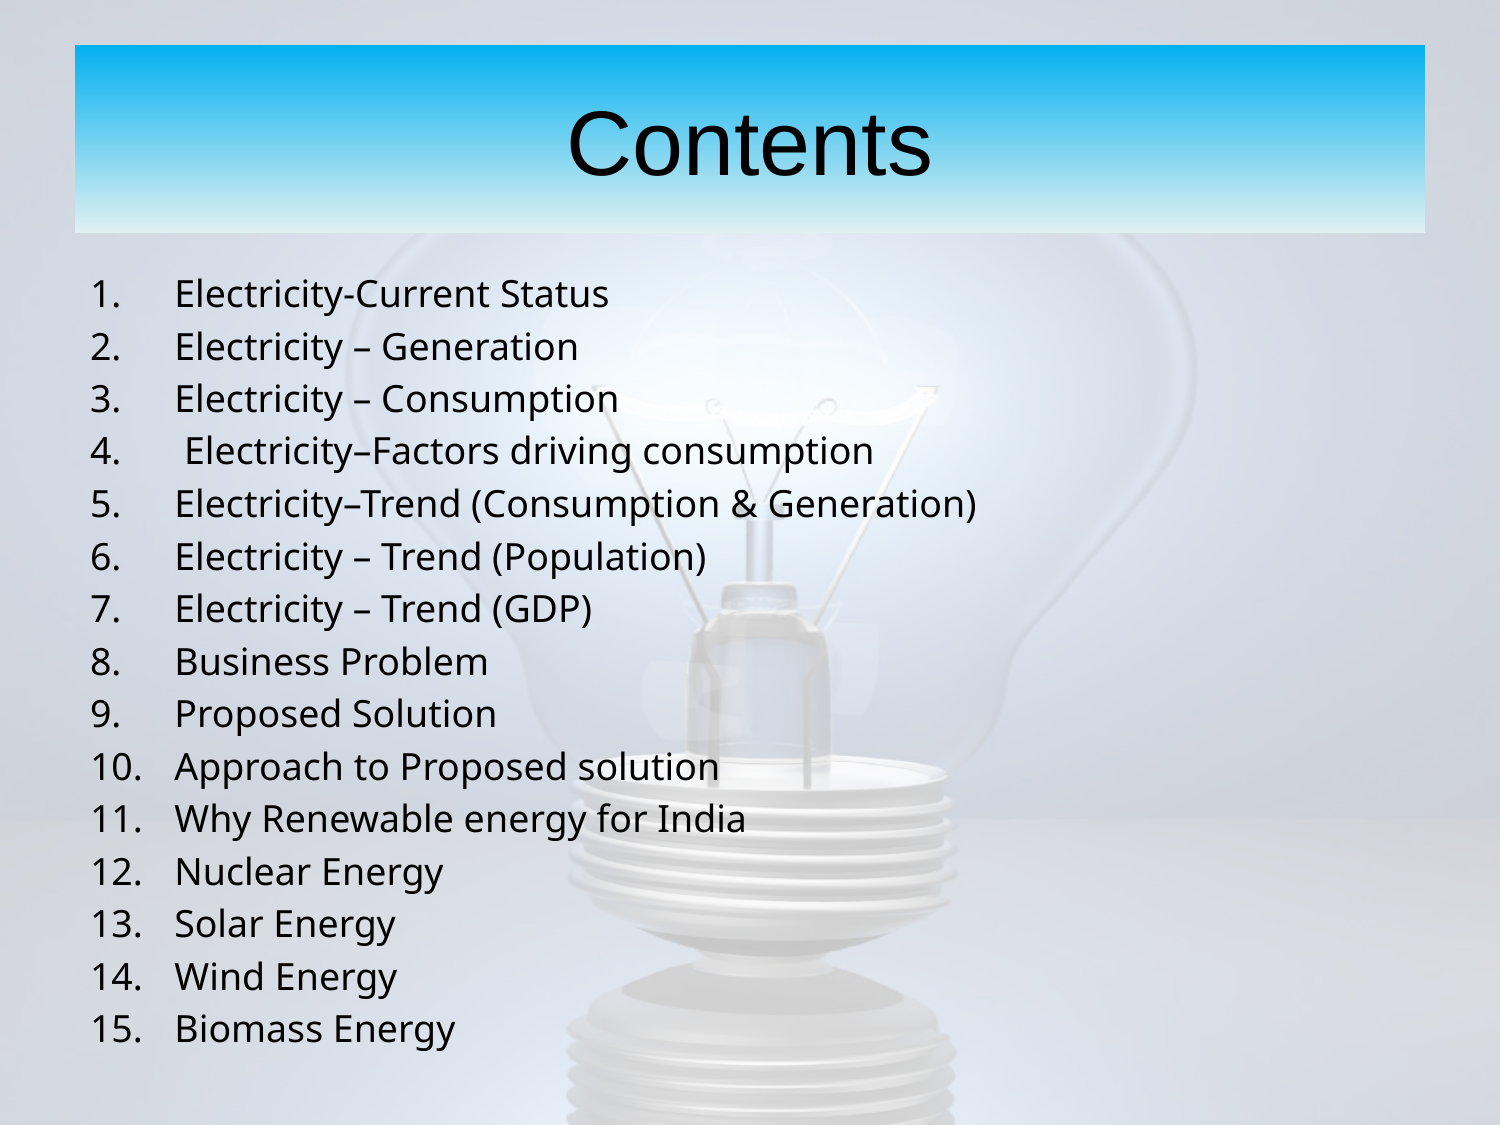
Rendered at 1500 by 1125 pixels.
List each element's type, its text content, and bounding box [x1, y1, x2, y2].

title Contents [75, 45, 1425, 233]
list Electricity-Current Status Electricity – Generation Electricity – Consumption Electricity–Factors driving consumption Electricity–Trend (Consumption & Generation) Electricity – Trend (Population) Electricity – Trend (GDP) Business Problem Proposed Solution Approach to Proposed solution Why Renewable energy for India Nuclear Energy Solar Energy Wind Energy Biomass Energy [75, 262, 1425, 1125]
